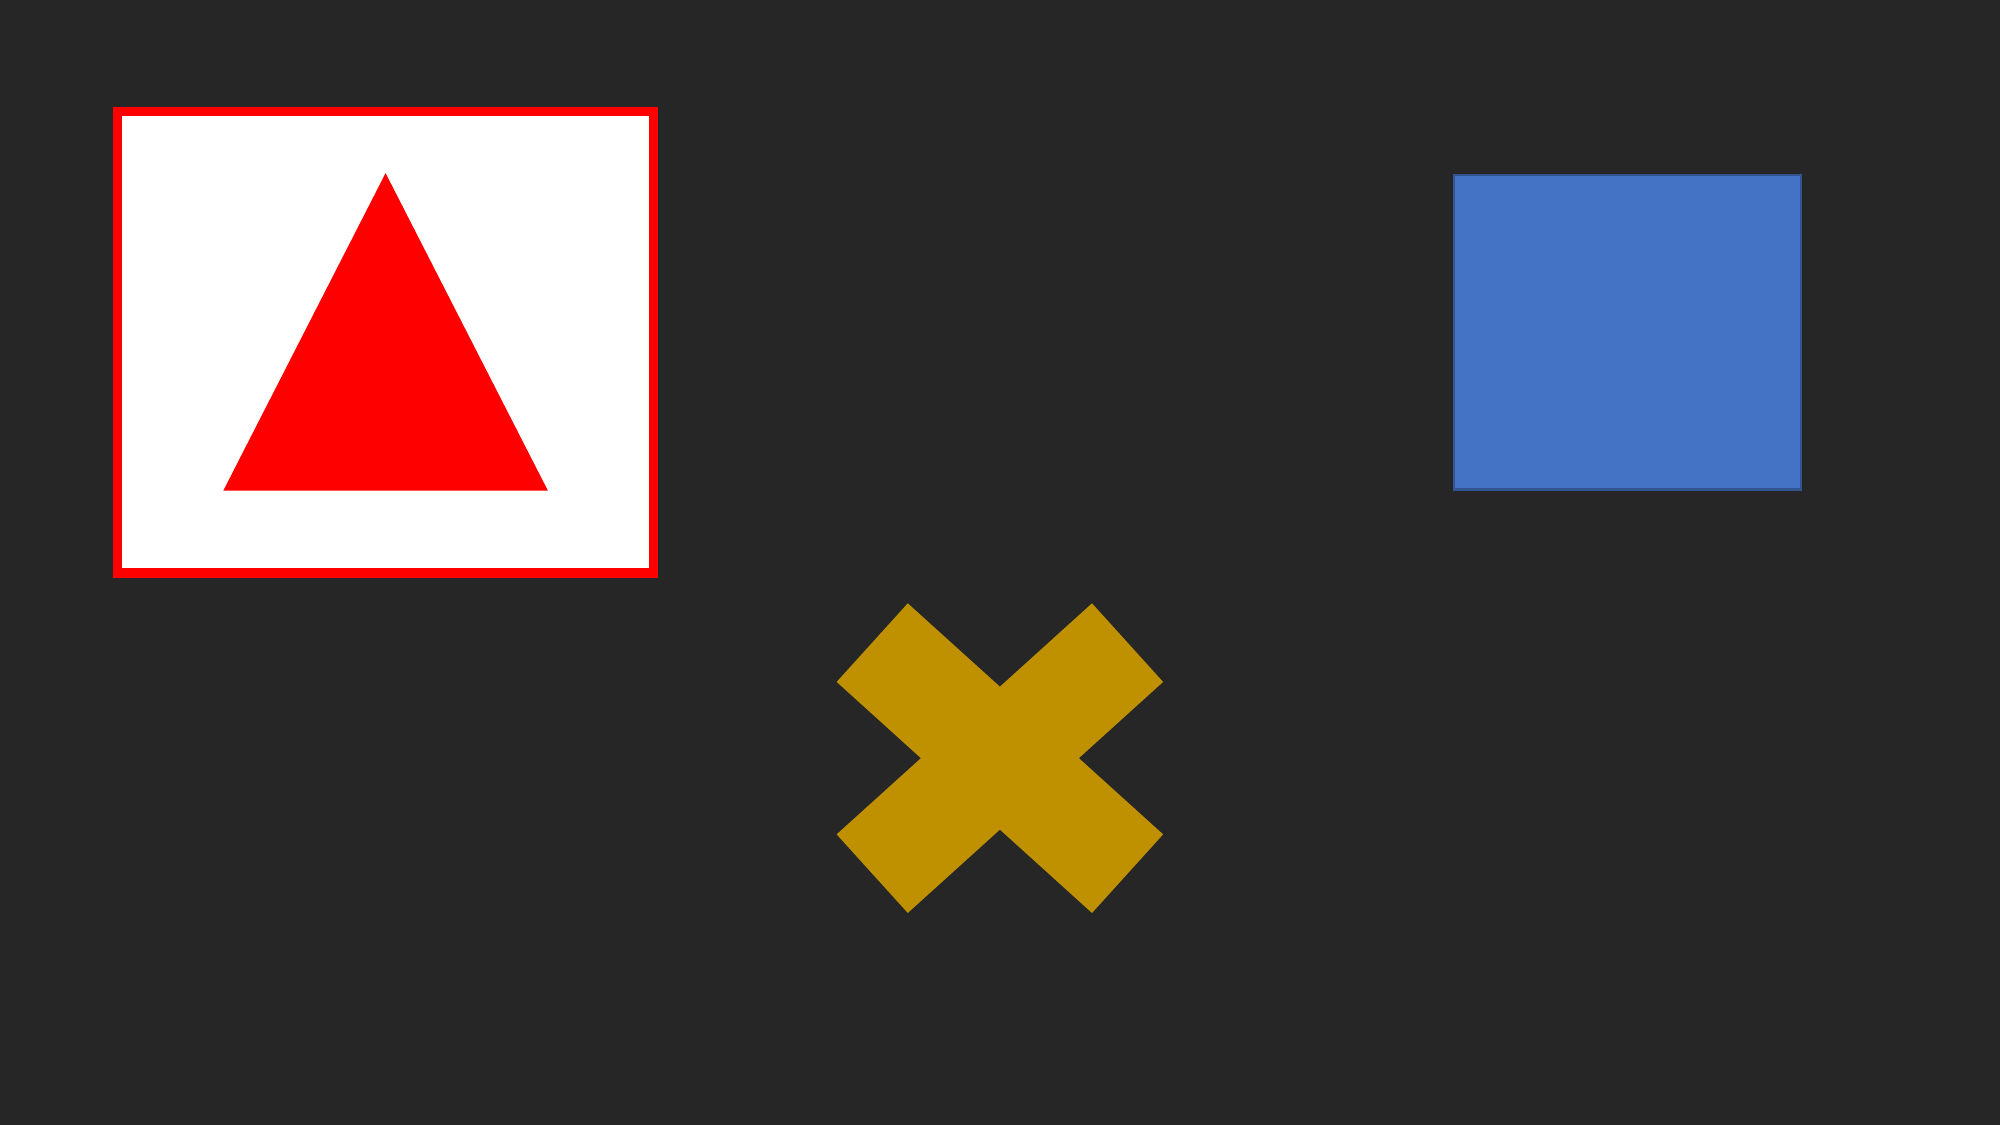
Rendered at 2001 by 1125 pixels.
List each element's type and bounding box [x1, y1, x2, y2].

text_box [836, 603, 1164, 913]
text_box [1453, 174, 1802, 491]
text_box [223, 173, 548, 491]
text_box [116, 111, 655, 574]
